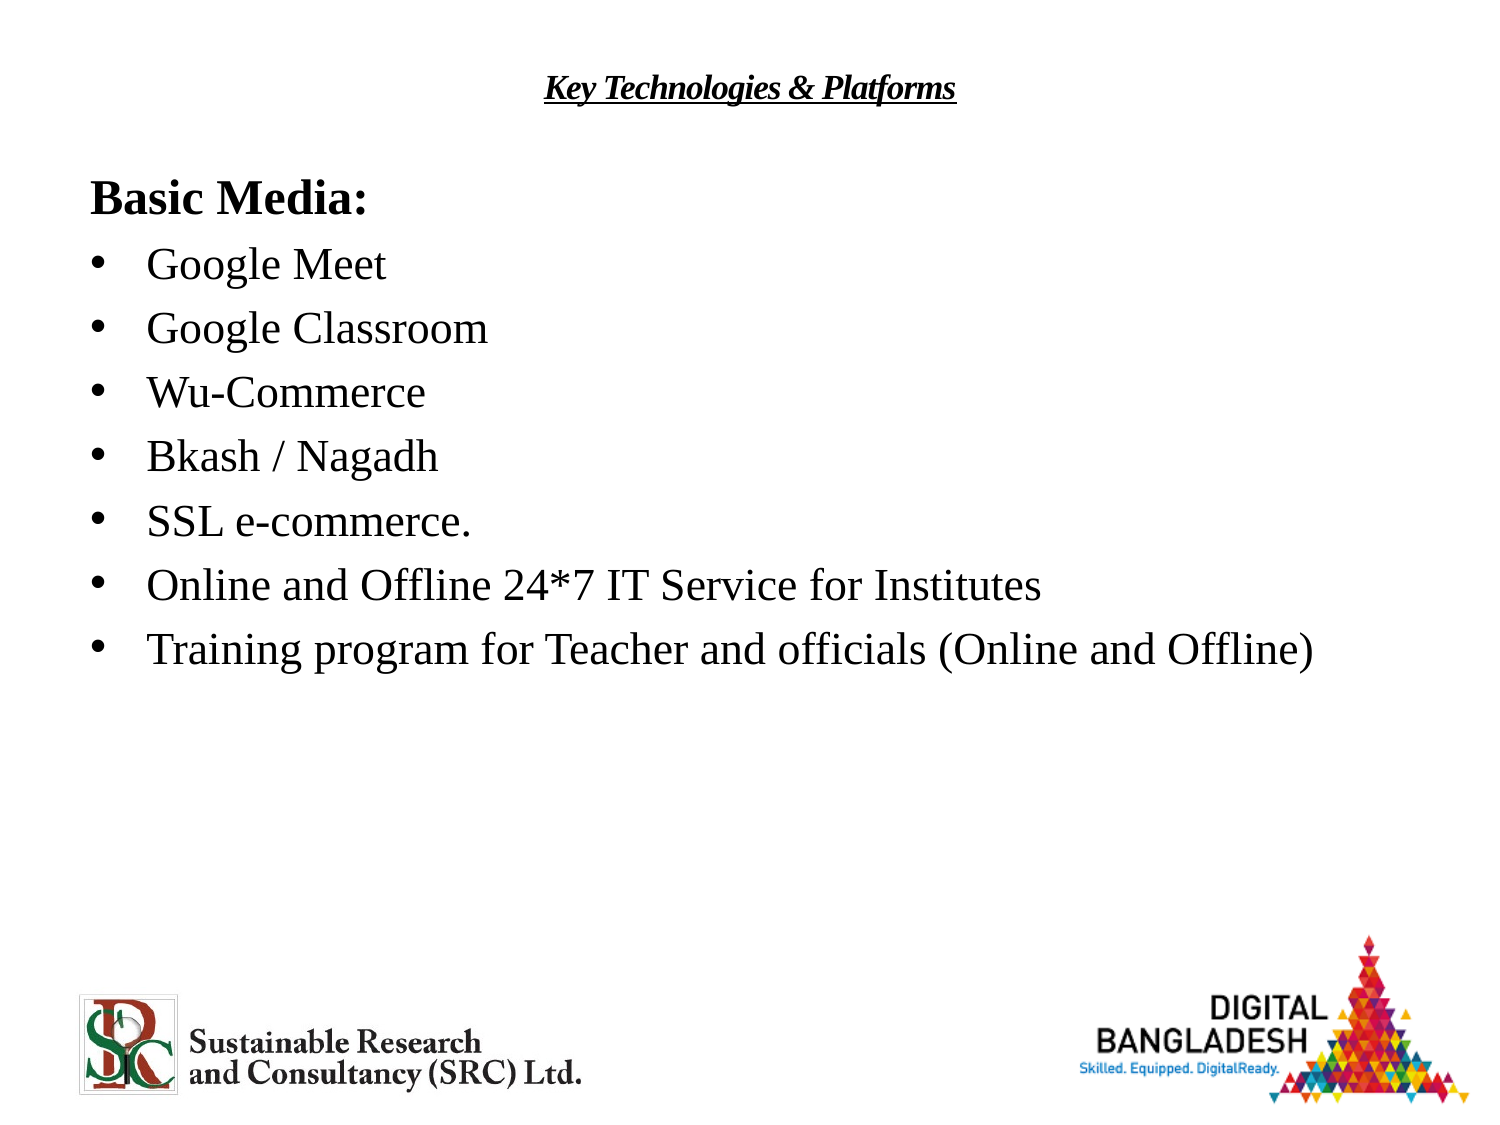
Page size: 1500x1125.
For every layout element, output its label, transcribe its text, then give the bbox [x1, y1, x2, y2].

picture [74, 987, 588, 1101]
list Basic Media: Google Meet Google Classroom Wu-Commerce Bkash / Nagadh SSL e-commerce. Online and Offline 24*7 IT Service for Institutes Training program for Teacher and officials (Online and Offline) [75, 157, 1425, 900]
picture [1062, 887, 1487, 1124]
title Key Technologies & Platforms [75, 56, 1425, 157]
